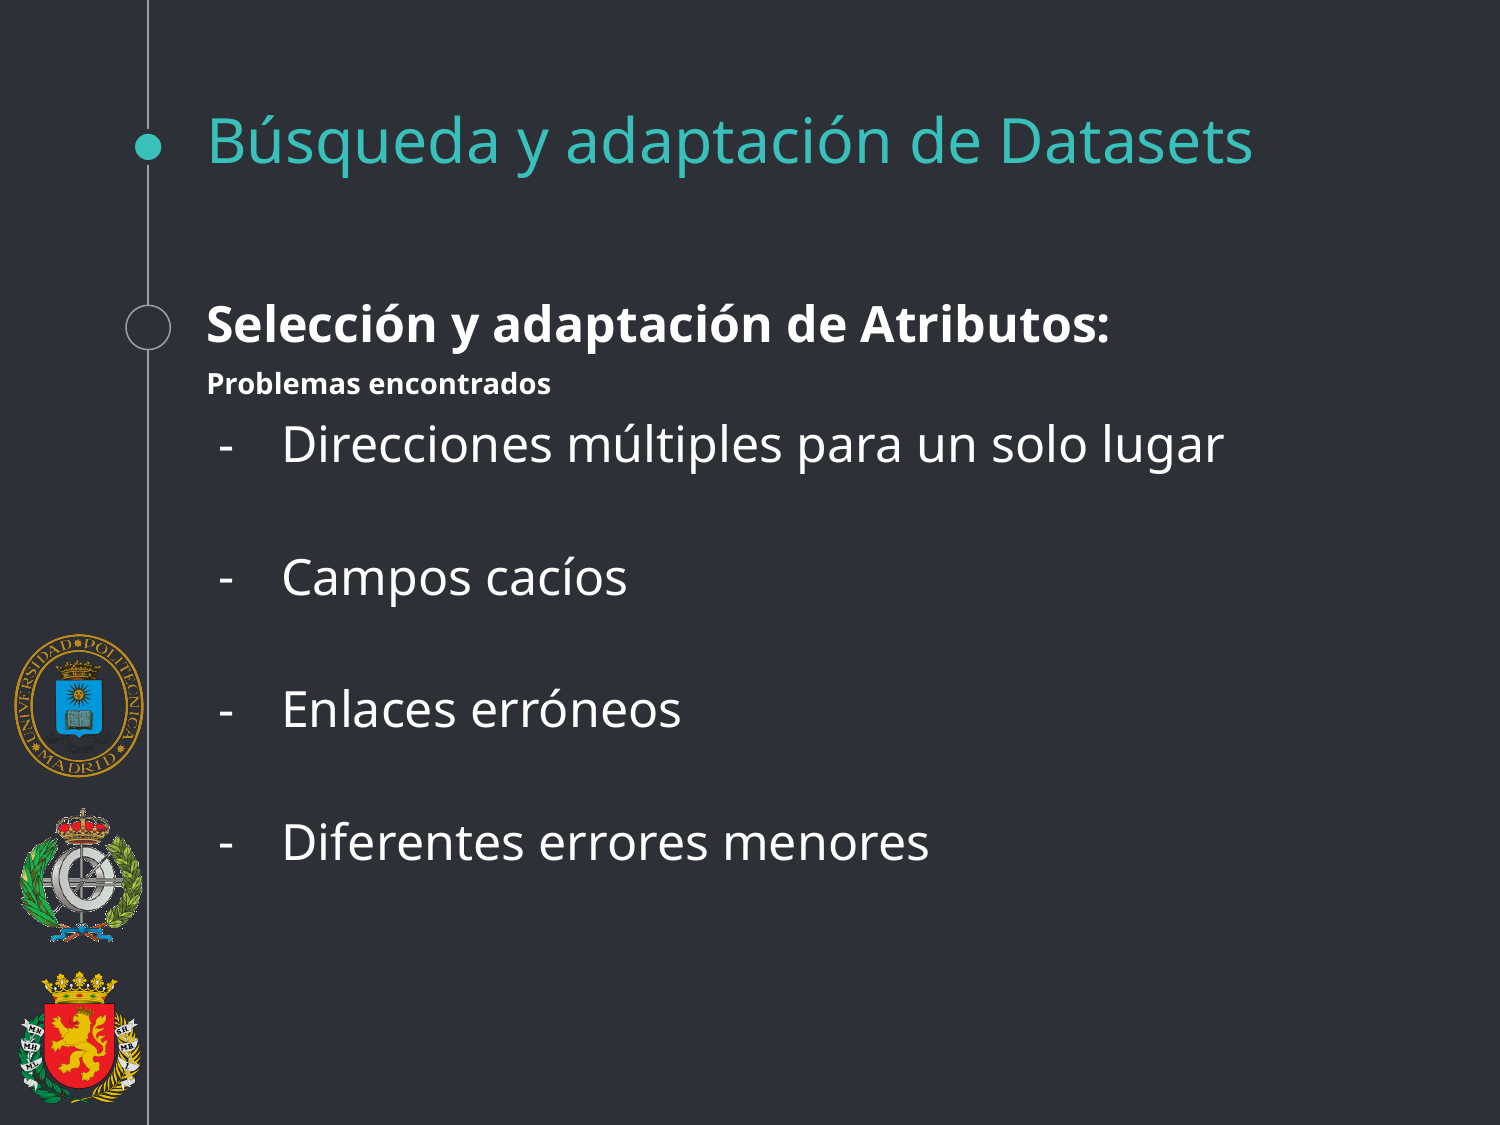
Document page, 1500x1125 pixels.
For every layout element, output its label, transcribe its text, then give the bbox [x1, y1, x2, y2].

picture [12, 626, 147, 782]
title Búsqueda y adaptación de Datasets [191, 115, 1317, 191]
text_box Selección y adaptación de Atributos: Problemas encontrados Direcciones múltiples para un solo lugar Campos cacíos Enlaces erróneos Diferentes errores menores [191, 277, 1425, 1026]
picture [16, 808, 143, 943]
picture [16, 969, 143, 1107]
